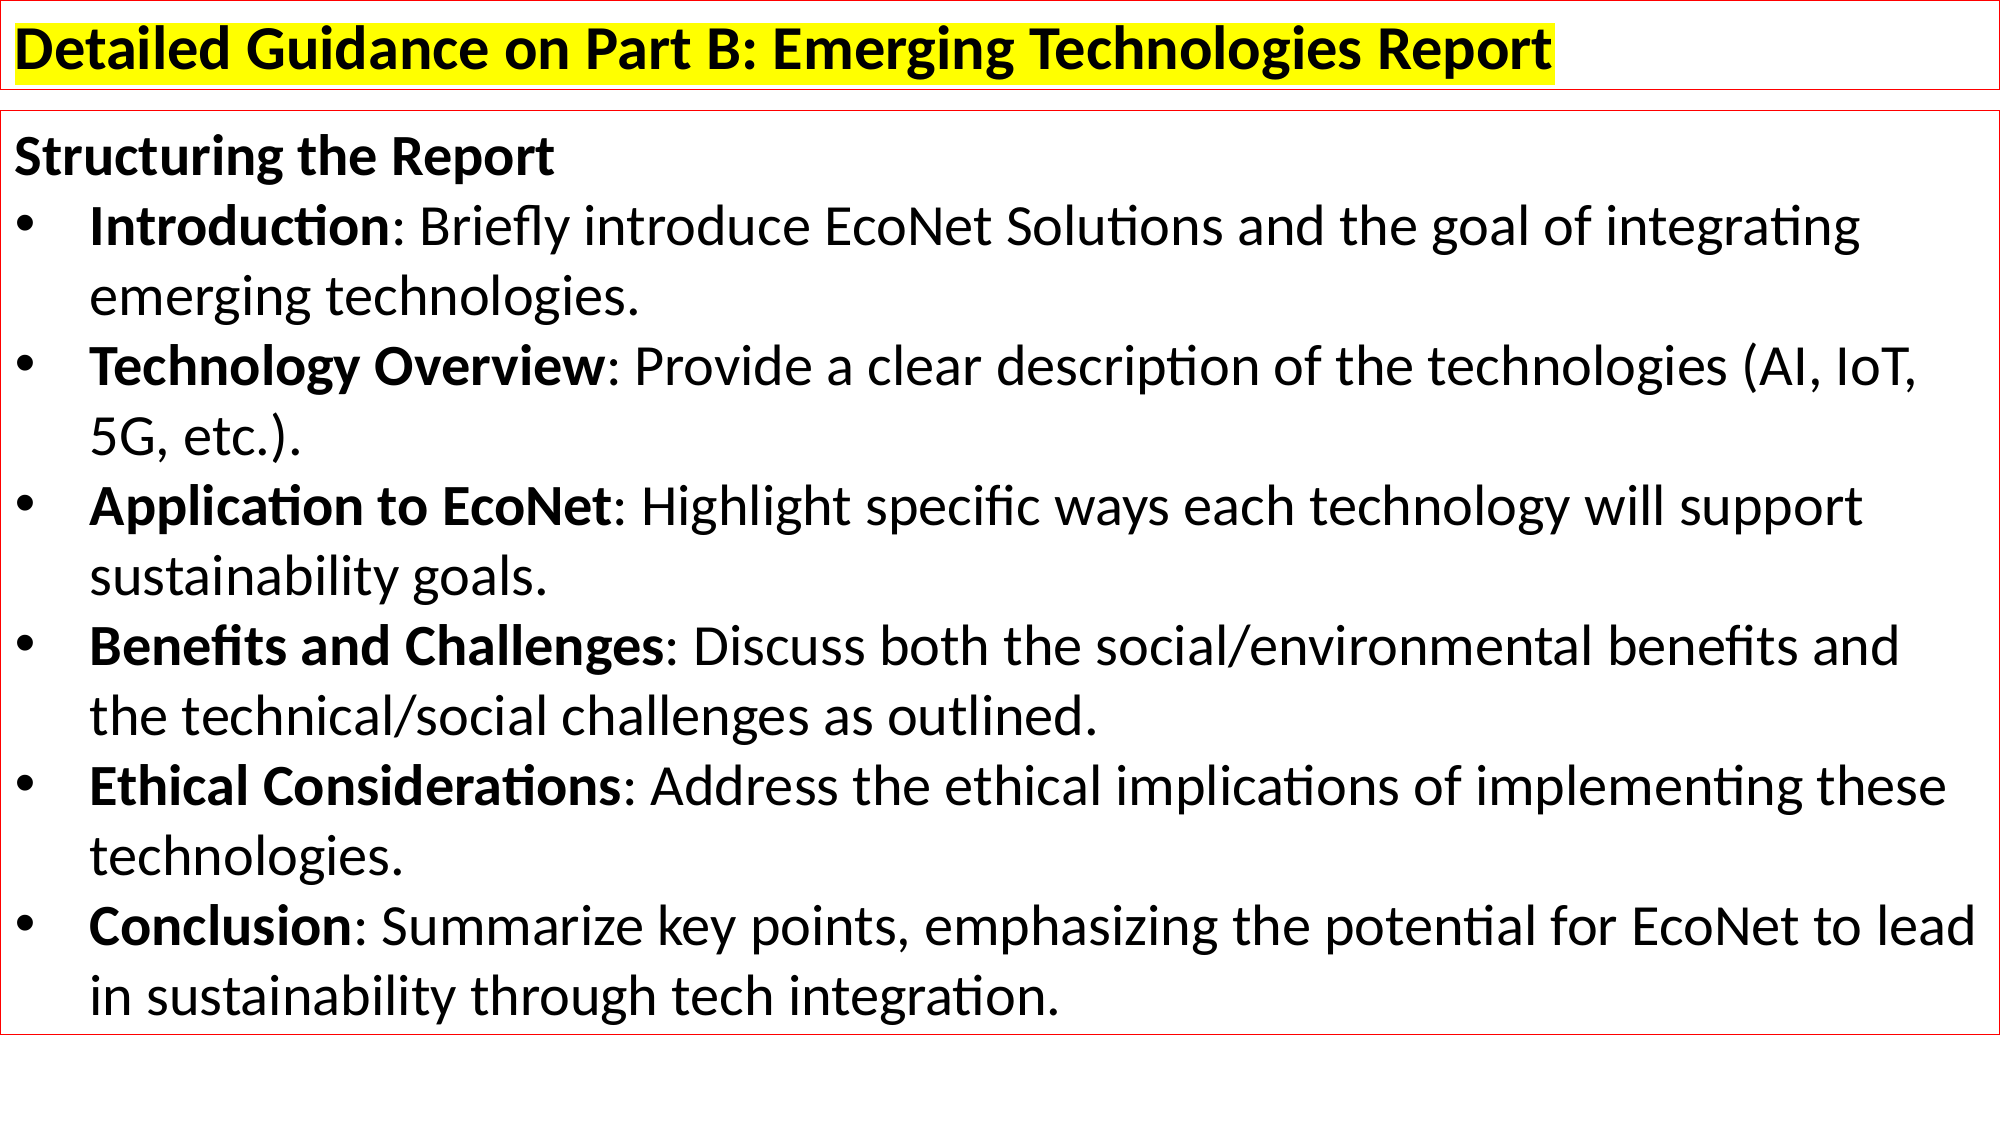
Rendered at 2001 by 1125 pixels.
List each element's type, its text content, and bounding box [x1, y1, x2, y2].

text_box Detailed Guidance on Part B: Emerging Technologies Report [0, 0, 2000, 90]
text_box Structuring the Report Introduction: Briefly introduce EcoNet Solutions and the goal of integrating emerging technologies. Technology Overview: Provide a clear description of the technologies (AI, IoT, 5G, etc.). Application to EcoNet: Highlight specific ways each technology will support sustainability goals. Benefits and Challenges: Discuss both the social/environmental benefits and the technical/social challenges as outlined. Ethical Considerations: Address the ethical implications of implementing these technologies. Conclusion: Summarize key points, emphasizing the potential for EcoNet to lead in sustainability through tech integration. [0, 110, 2000, 1035]
